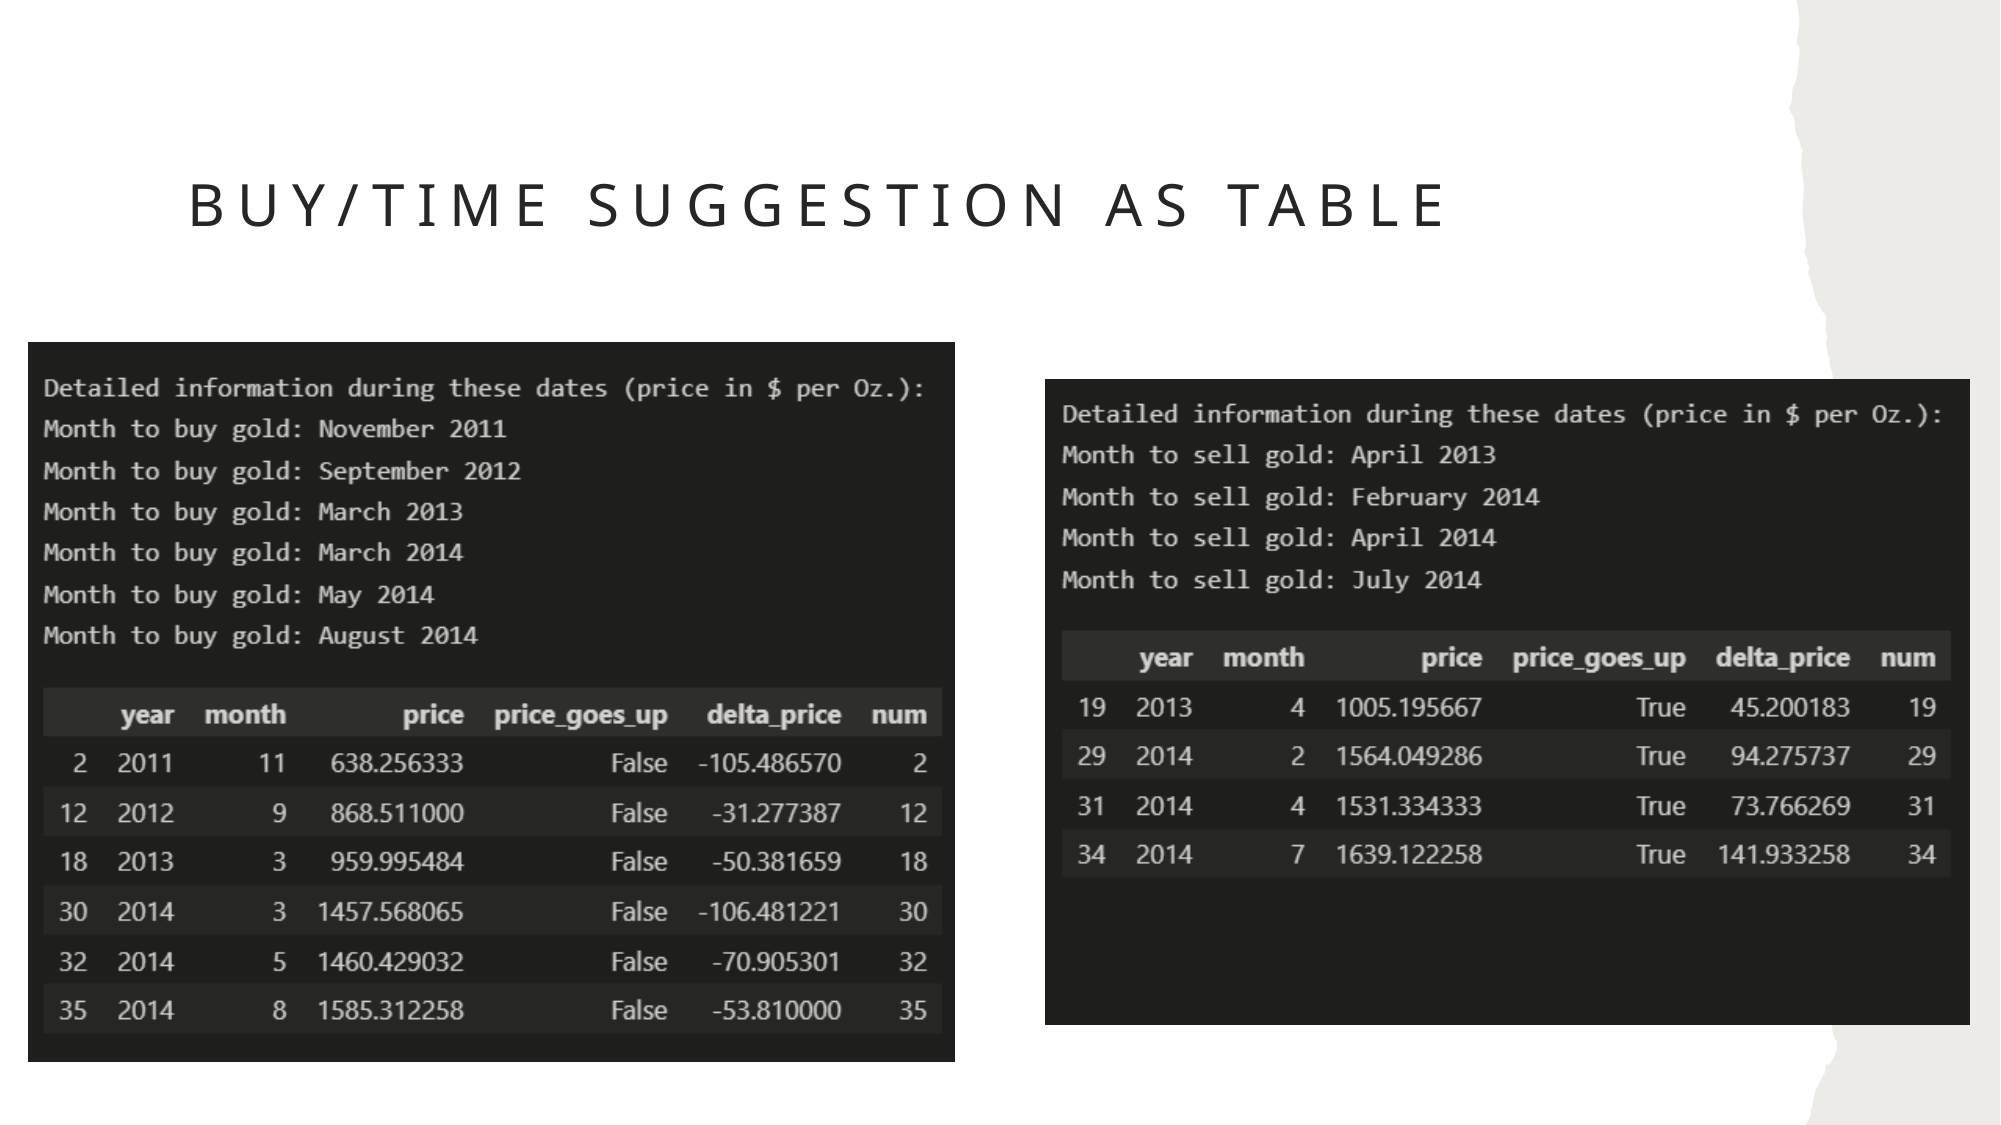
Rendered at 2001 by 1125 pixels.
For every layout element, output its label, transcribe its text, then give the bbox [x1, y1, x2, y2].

picture [1045, 0, 2000, 1125]
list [28, 342, 955, 1062]
title Buy/time suggestion as table [172, 99, 1782, 300]
